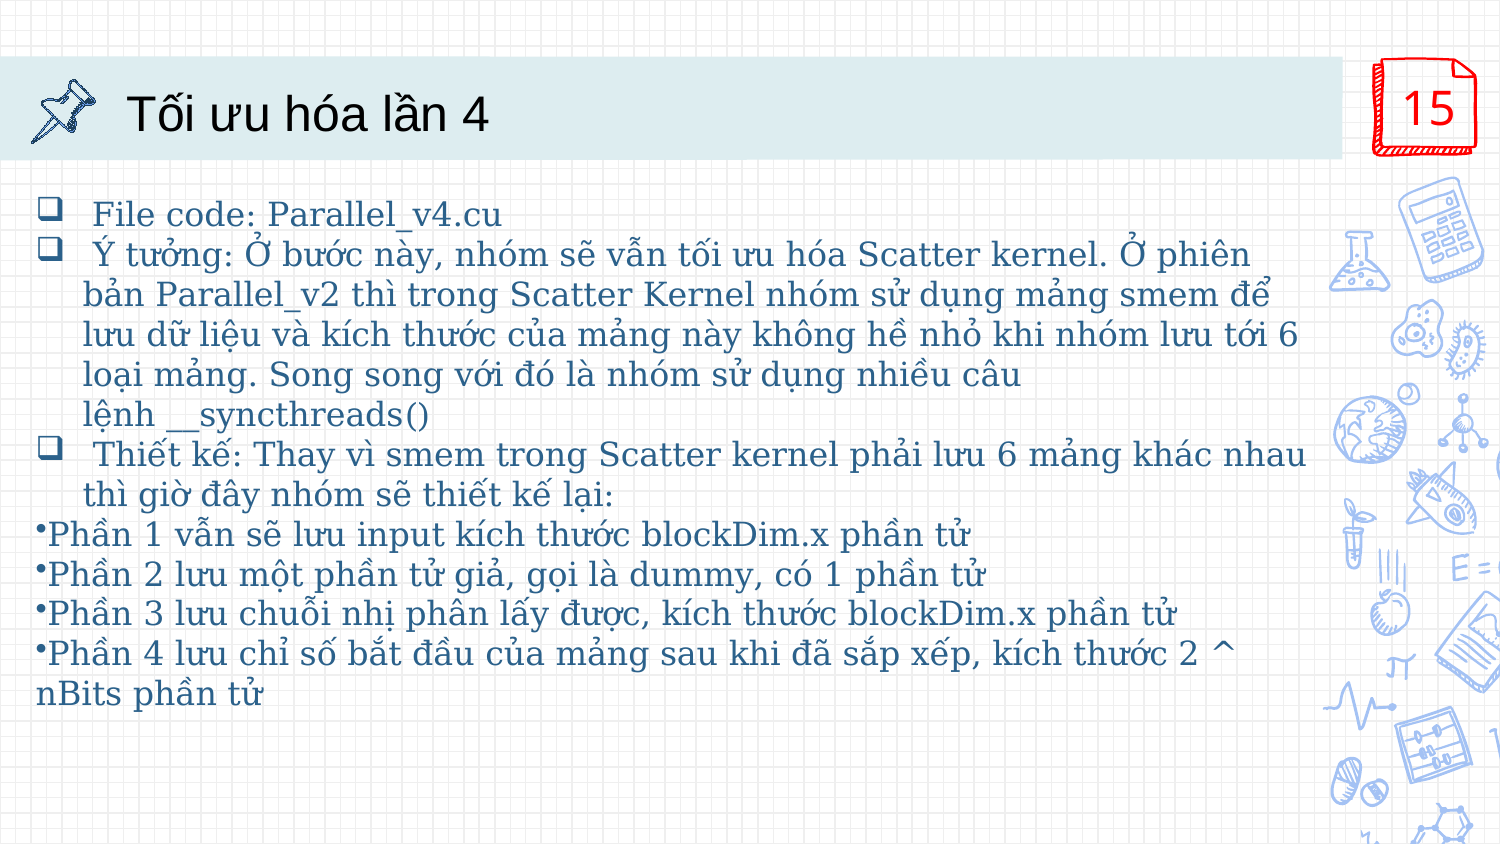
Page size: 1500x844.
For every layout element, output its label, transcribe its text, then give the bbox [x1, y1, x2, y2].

title Tối ưu hóa lần 4 [126, 41, 1242, 166]
text_box File code: Parallel_v4.cu Ý tưởng: Ở bước này, nhóm sẽ vẫn tối ưu hóa Scatter kernel. Ở phiên bản Parallel_v2 thì trong Scatter Kernel nhóm sử dụng mảng smem để lưu dữ liệu và kích thước của mảng này không hề nhỏ khi nhóm lưu tới 6 loại mảng. Song song với đó là nhóm sử dụng nhiều câu lệnh __syncthreads() Thiết kế: Thay vì smem trong Scatter kernel phải lưu 6 mảng khác nhau thì giờ đây nhóm sẽ thiết kế lại: Phần 1 vẫn sẽ lưu input kích thước blockDim.x phần tử Phần 2 lưu một phần tử giả, gọi là dummy, có 1 phần tử Phần 3 lưu chuỗi nhị phân lấy được, kích thước blockDim.x phần tử Phần 4 lưu chỉ số bắt đầu của mảng sau khi đã sắp xếp, kích thước 2 ^ nBits phần tử [20, 166, 1326, 820]
